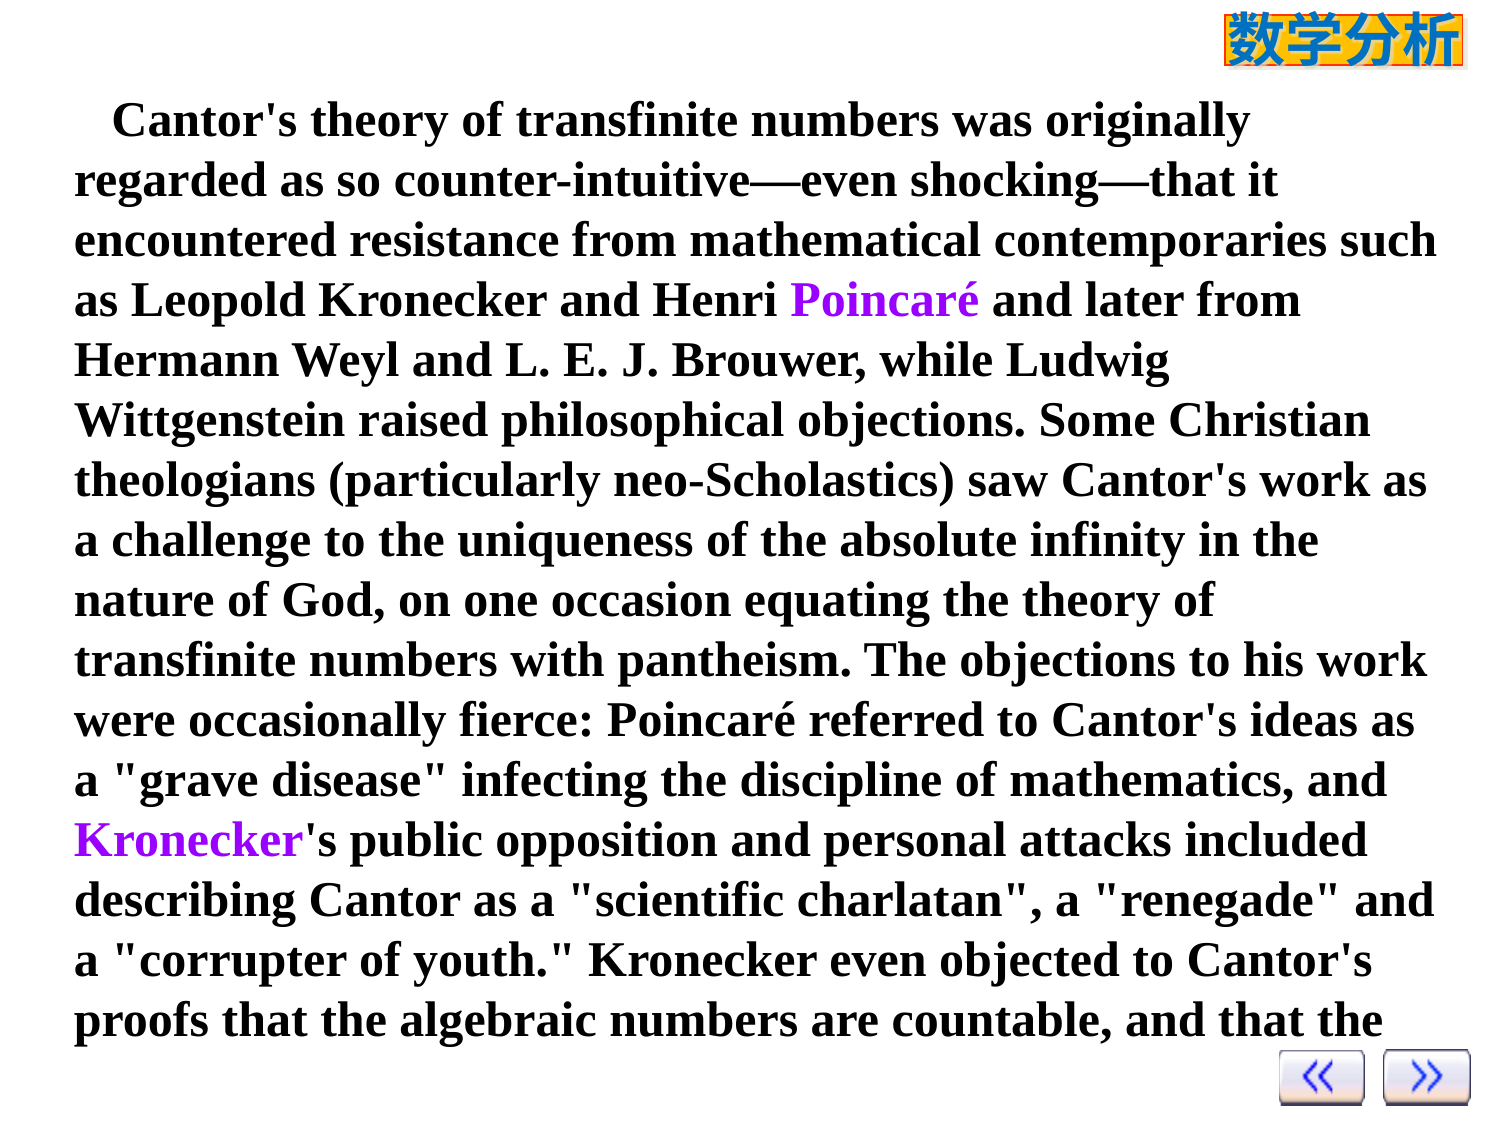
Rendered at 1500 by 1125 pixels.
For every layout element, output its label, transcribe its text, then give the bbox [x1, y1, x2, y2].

picture [1383, 1049, 1471, 1106]
text_box Cantor's theory of transfinite numbers was originally regarded as so counter-intuitive—even shocking—that it encountered resistance from mathematical contemporaries such as Leopold Kronecker and Henri Poincaré and later from Hermann Weyl and L. E. J. Brouwer, while Ludwig Wittgenstein raised philosophical objections. Some Christian theologians (particularly neo-Scholastics) saw Cantor's work as a challenge to the uniqueness of the absolute infinity in the nature of God, on one occasion equating the theory of transfinite numbers with pantheism. The objections to his work were occasionally fierce: Poincaré referred to Cantor's ideas as a "grave disease" infecting the discipline of mathematics, and Kronecker's public opposition and personal attacks included describing Cantor as a "scientific charlatan", a "renegade" and a "corrupter of youth." Kronecker even objected to Cantor's proofs that the algebraic numbers are countable, and that the [67, 85, 1447, 1048]
picture [1279, 1050, 1365, 1106]
